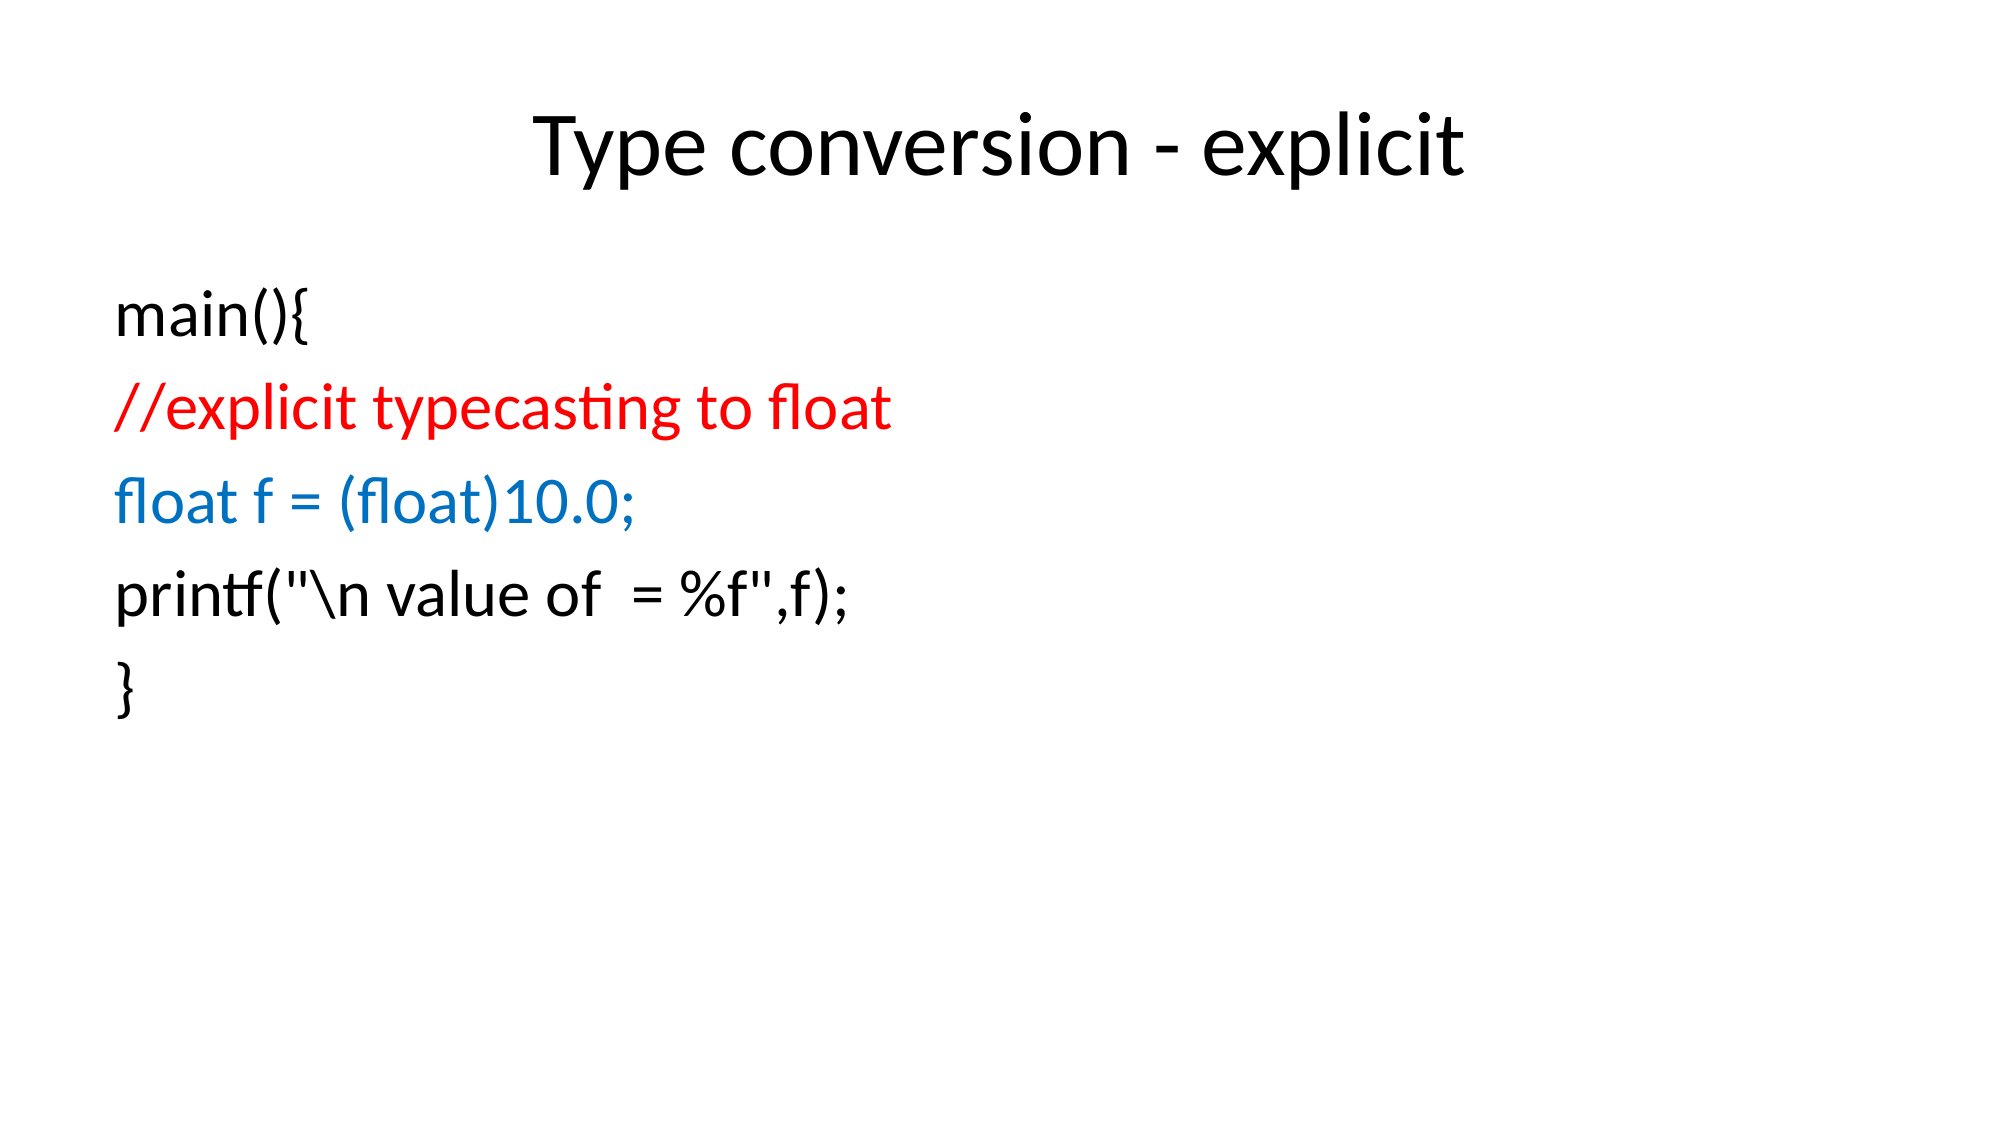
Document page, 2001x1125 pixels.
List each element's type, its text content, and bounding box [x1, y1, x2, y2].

title Type conversion - explicit [99, 45, 1900, 233]
list main(){ //explicit typecasting to float float f = (float)10.0; printf("\n value of = %f",f); } [99, 262, 1900, 1005]
